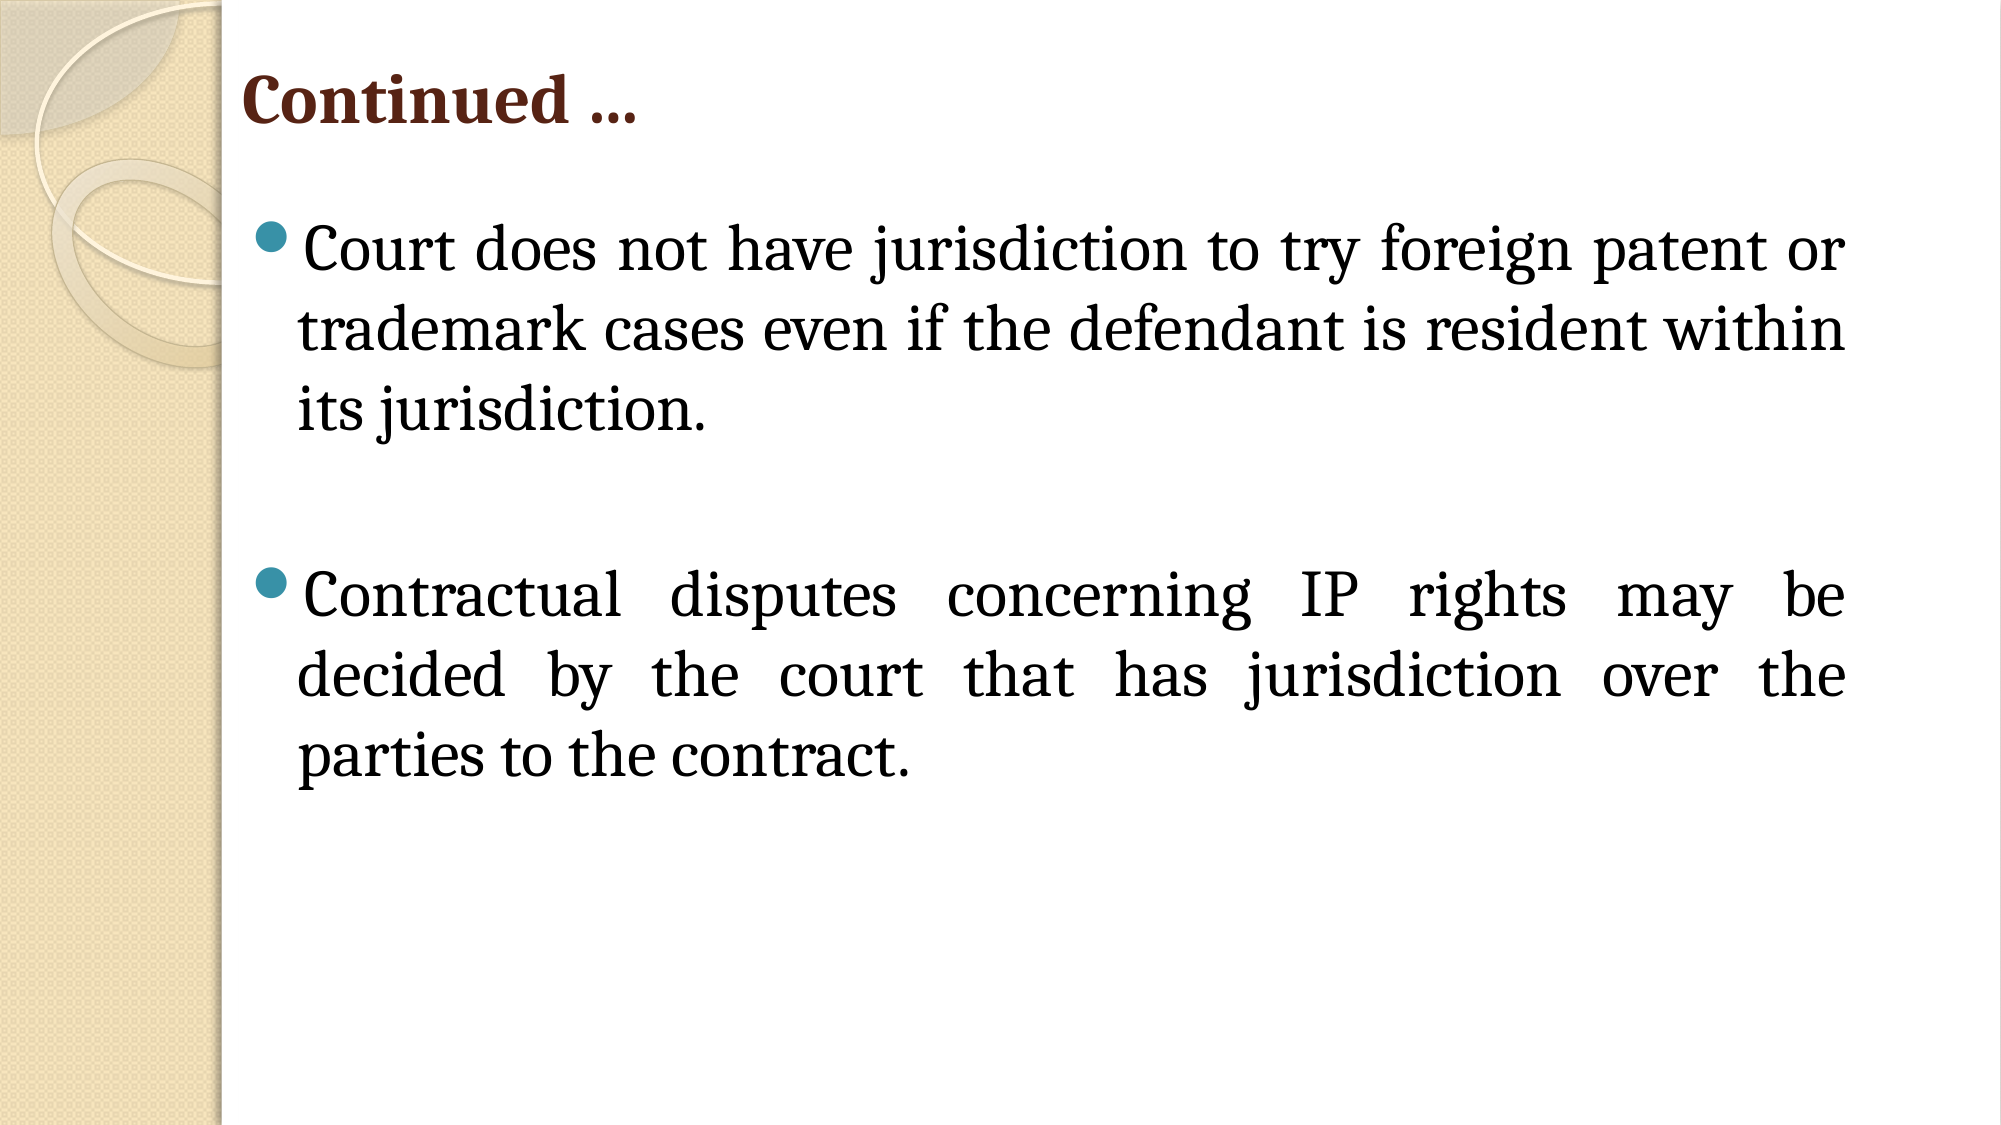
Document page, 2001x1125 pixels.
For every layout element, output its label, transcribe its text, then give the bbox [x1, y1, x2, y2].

title Continued … [227, 45, 1868, 146]
list Court does not have jurisdiction to try foreign patent or trademark cases even if the defendant is resident within its jurisdiction. Contractual disputes concerning IP rights may be decided by the court that has jurisdiction over the parties to the contract. [223, 196, 1864, 985]
